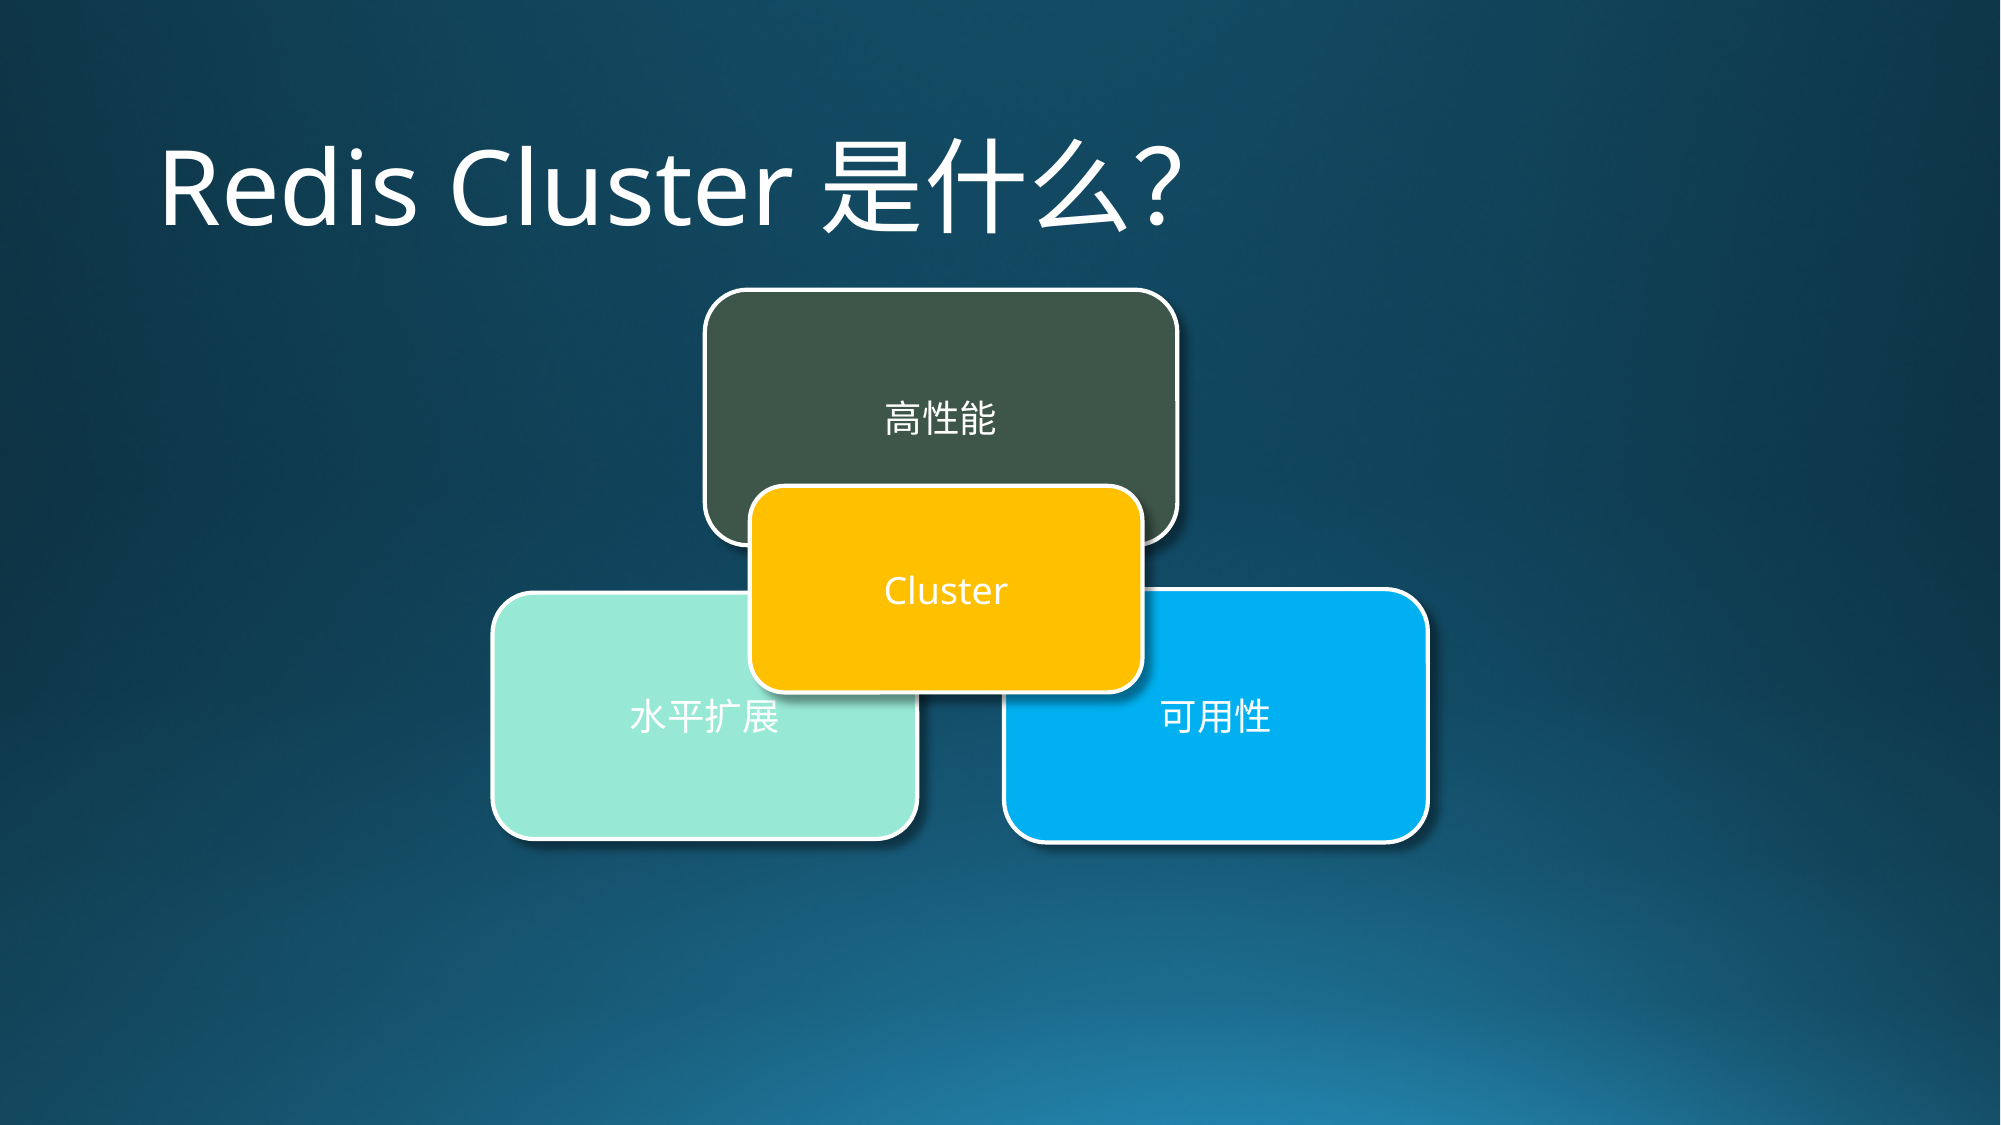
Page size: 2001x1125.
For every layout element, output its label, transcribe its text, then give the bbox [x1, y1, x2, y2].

text_box Cluster [748, 484, 1144, 694]
text_box 可用性 [1003, 588, 1429, 844]
text_box Redis Cluster是什么？ [141, 113, 1532, 344]
text_box 水平扩展 [491, 591, 919, 841]
text_box 高性能 [703, 344, 1179, 547]
picture [0, 0, 2001, 1125]
